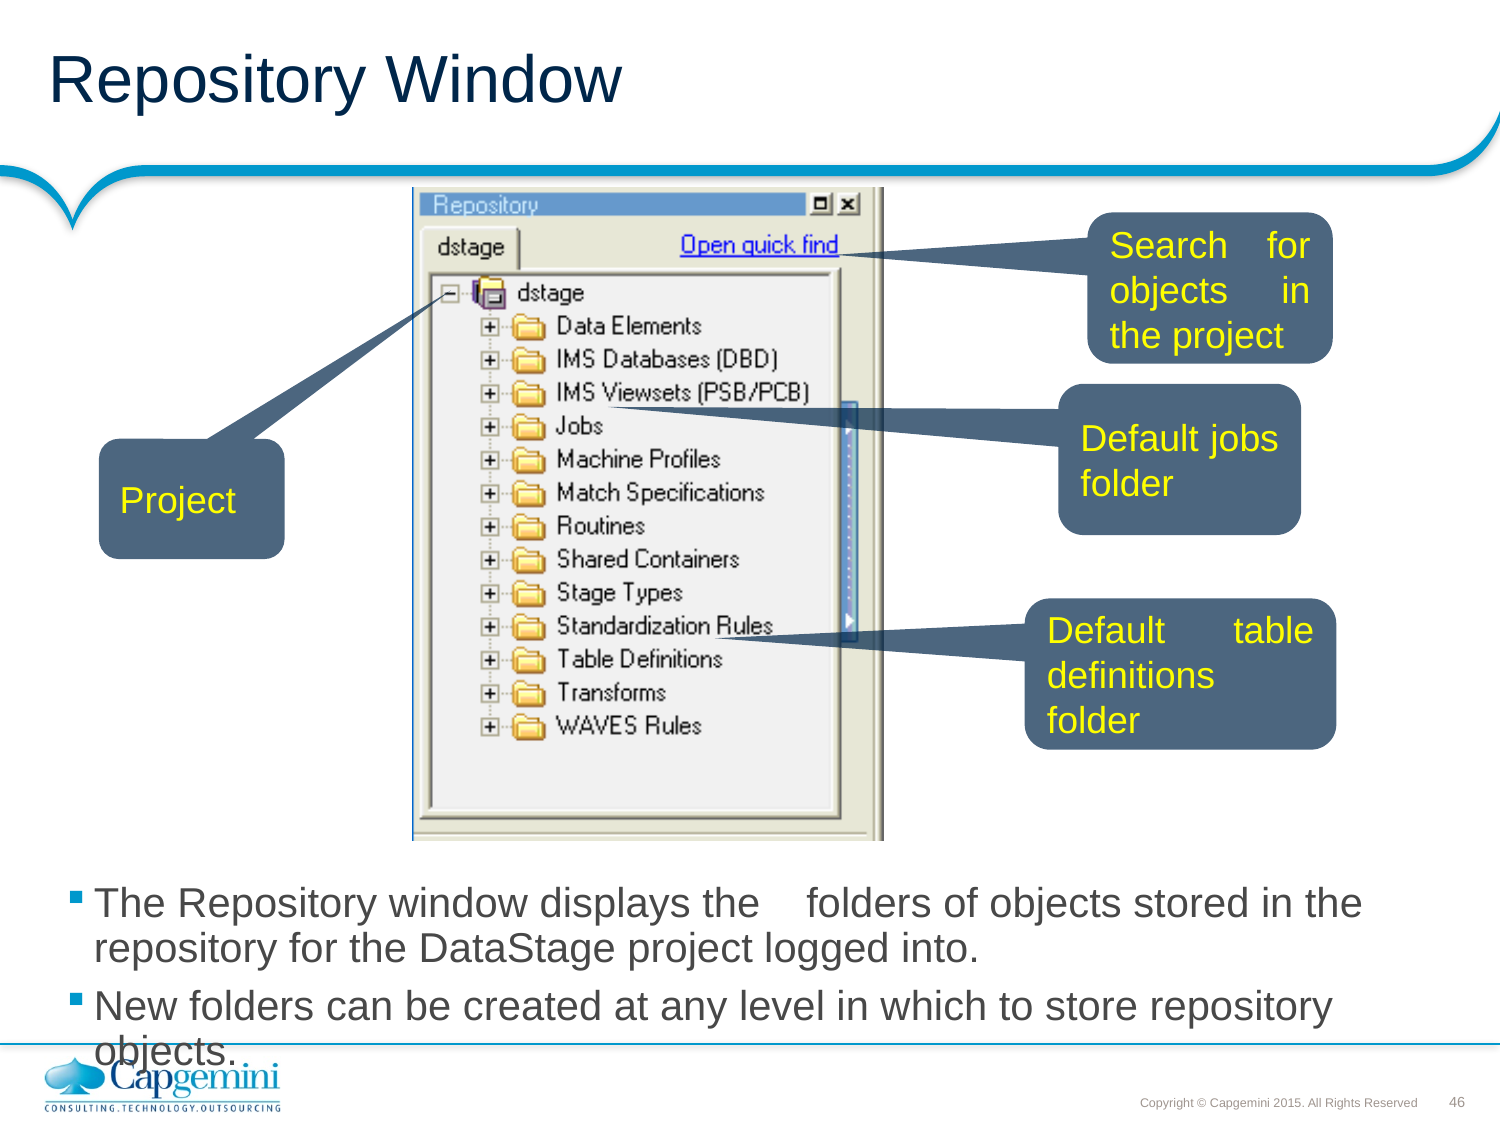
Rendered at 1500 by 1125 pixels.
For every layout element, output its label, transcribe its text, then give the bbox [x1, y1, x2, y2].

list The Repository window displays the folders of objects stored in the repository for the DataStage project logged into. New folders can be created at any level in which to store repository objects. [48, 245, 1500, 1007]
picture [412, 187, 884, 841]
text_box Default table definitions folder [888, 598, 1337, 750]
title Repository Window [0, 0, 1500, 165]
picture [44, 1056, 281, 1113]
text_box Search for objects in the project [888, 212, 1333, 364]
text_box Default jobs folder [888, 383, 1302, 536]
text_box Project [98, 317, 407, 560]
